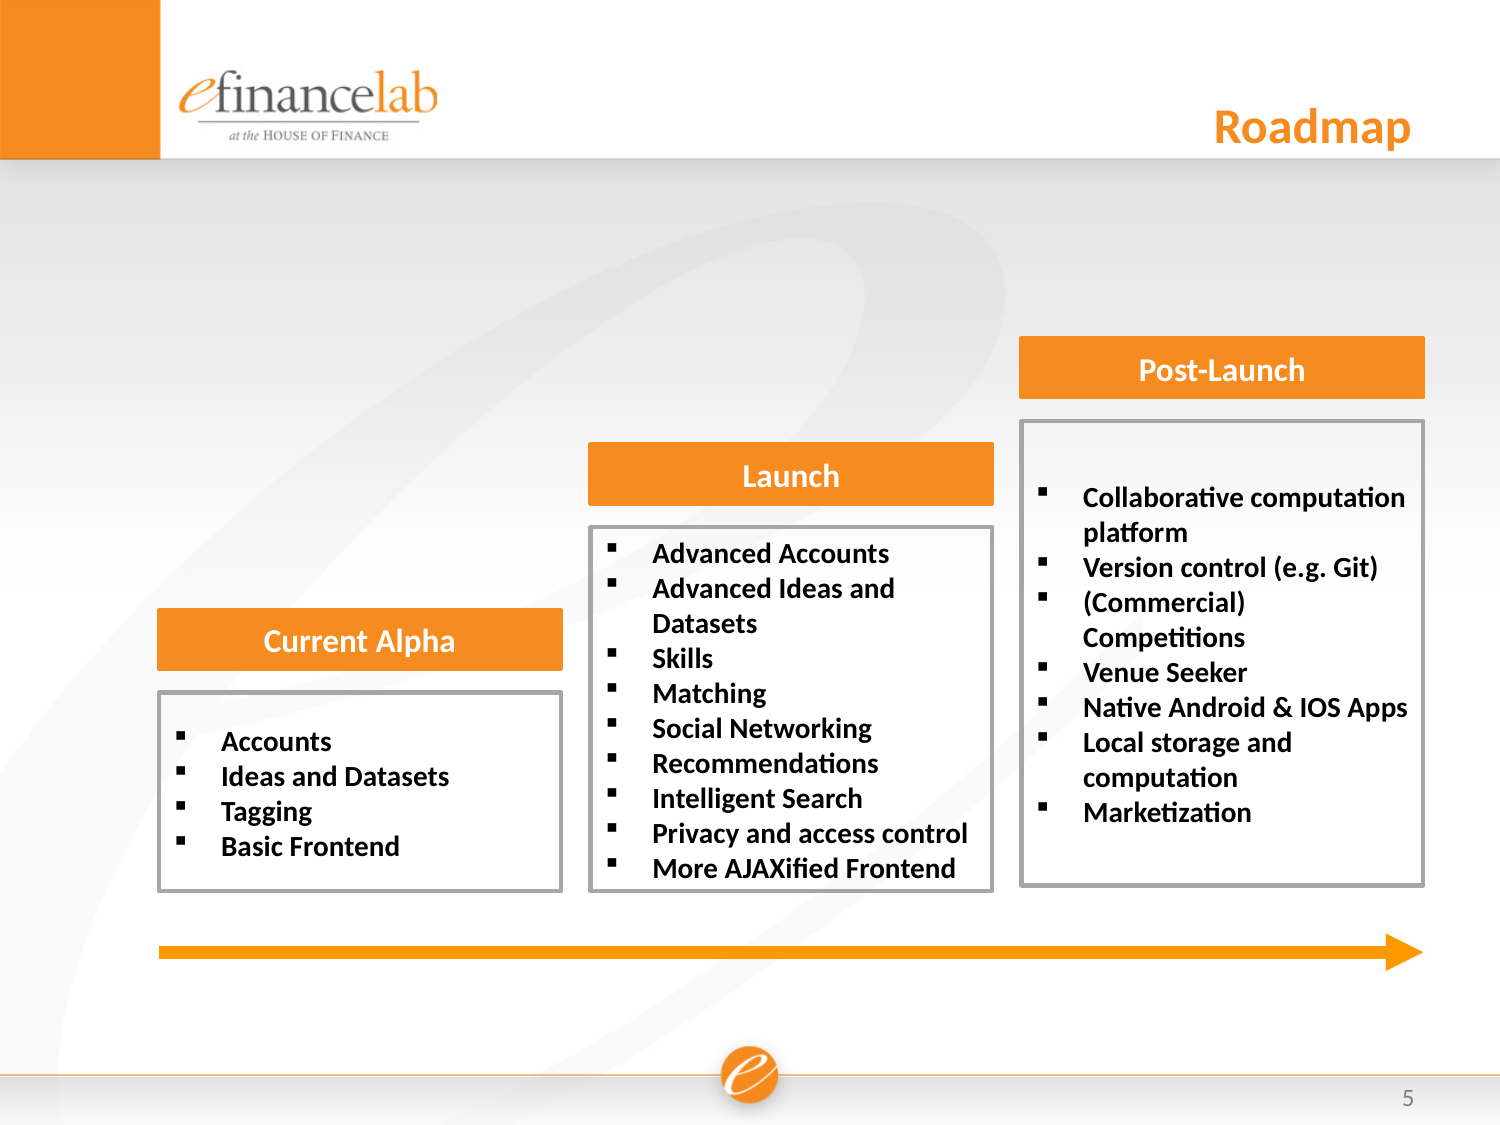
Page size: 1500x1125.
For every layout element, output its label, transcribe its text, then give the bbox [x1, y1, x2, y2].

text_box Launch [588, 442, 994, 506]
text_box Post-Launch [1019, 336, 1425, 399]
text_box Collaborative computation platform Version control (e.g. Git) (Commercial) Competitions Venue Seeker Native Android & IOS Apps Local storage and computation Marketization [1019, 419, 1425, 888]
title Roadmap [501, 0, 1428, 162]
text_box Current Alpha [157, 608, 563, 671]
slide_number 5 [1079, 1073, 1430, 1125]
text_box Advanced Accounts Advanced Ideas and Datasets Skills Matching Social Networking Recommendations Intelligent Search Privacy and access control More AJAXified Frontend [588, 525, 994, 893]
text_box Accounts Ideas and Datasets Tagging Basic Frontend [157, 690, 563, 893]
picture [0, 0, 1500, 1125]
